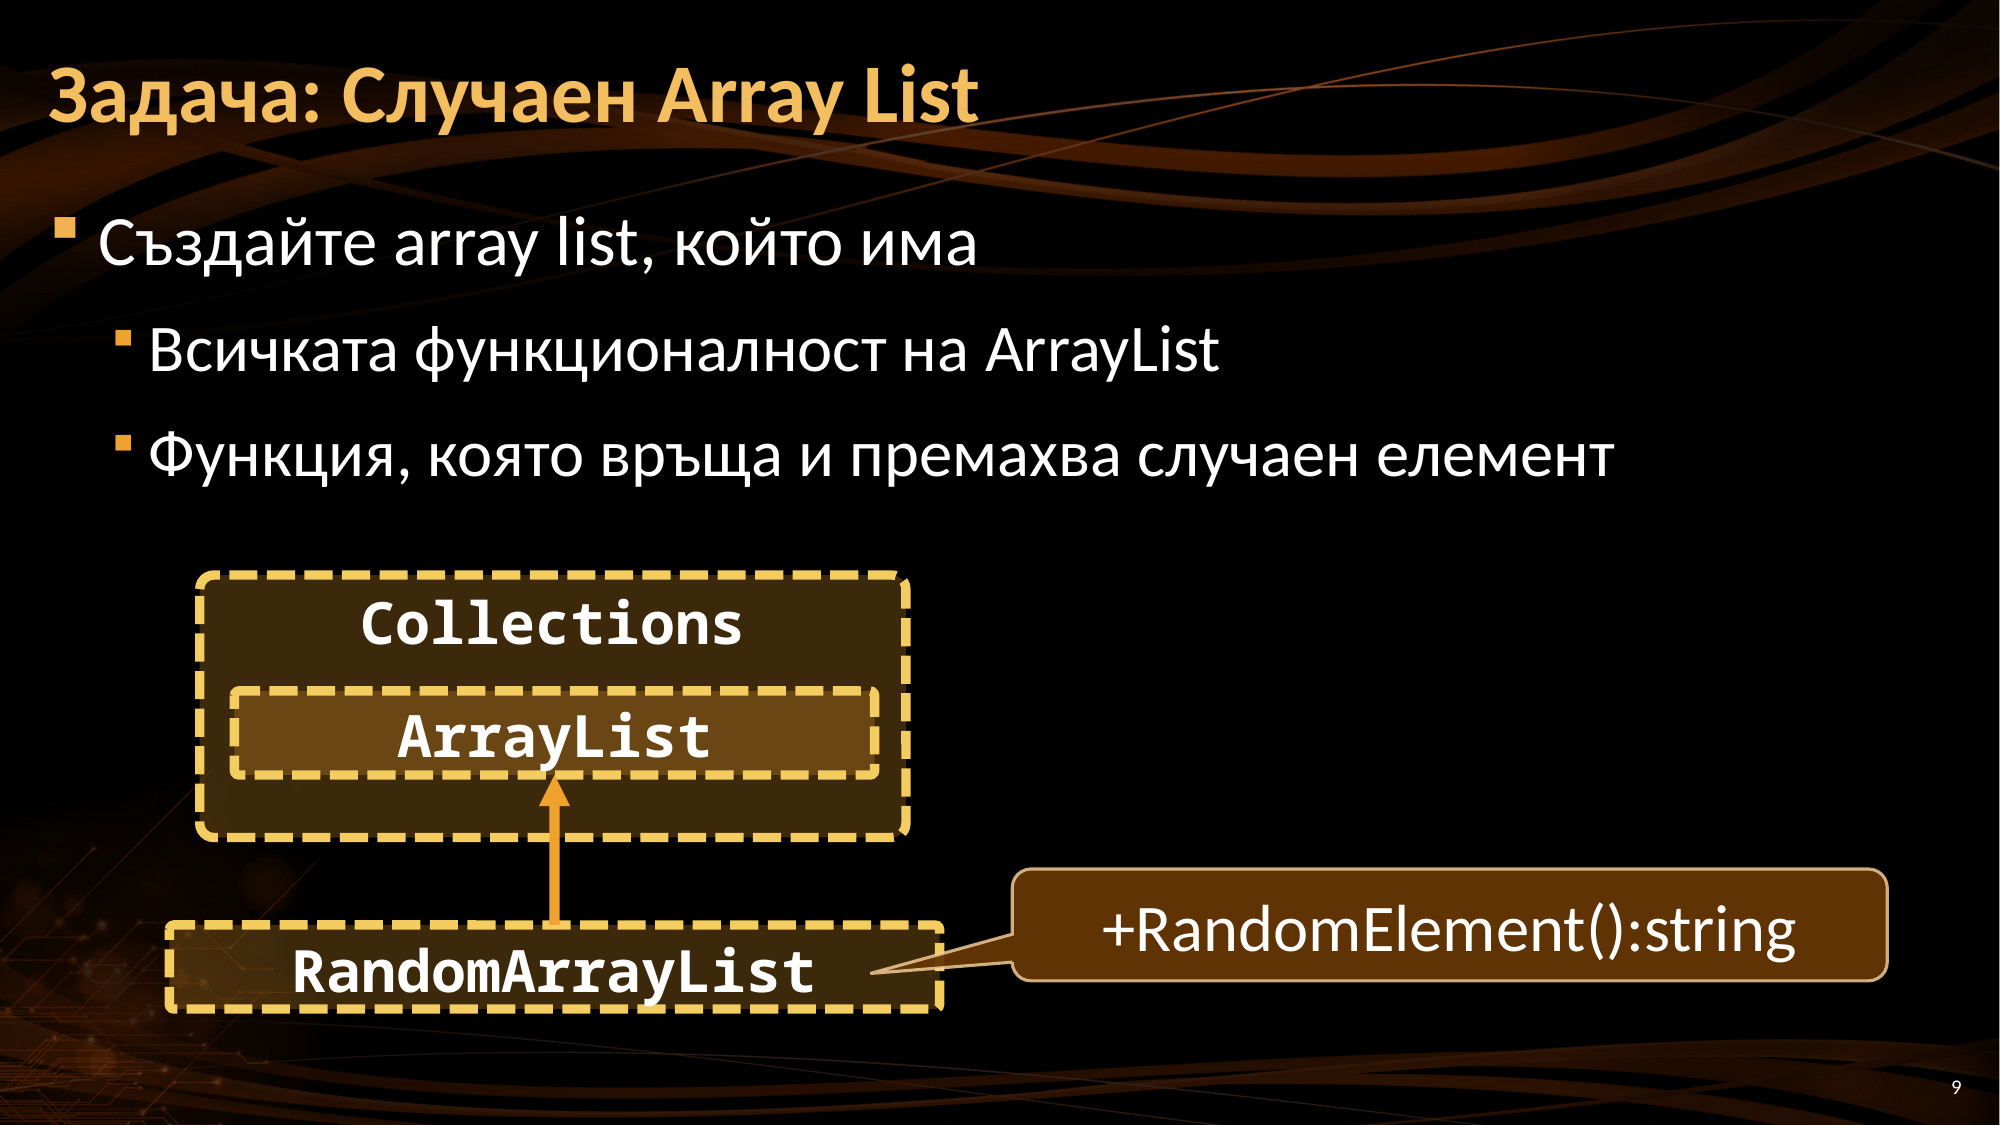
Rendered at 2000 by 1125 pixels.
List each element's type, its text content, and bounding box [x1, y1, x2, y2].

text_box RandomArrayList [168, 923, 941, 1011]
text_box Collections [198, 573, 907, 839]
slide_number 9 [1897, 1070, 1968, 1103]
text_box ArrayList [233, 689, 876, 777]
list Създайте array list, който има Всичката функционалност на ArrayList Функция, която връща и премахва случаен елемент [31, 188, 1968, 1103]
title Задача: Случаен Array List [30, 6, 1602, 189]
picture [0, 0, 2000, 1125]
text_box +RandomElement():string [870, 867, 1889, 982]
